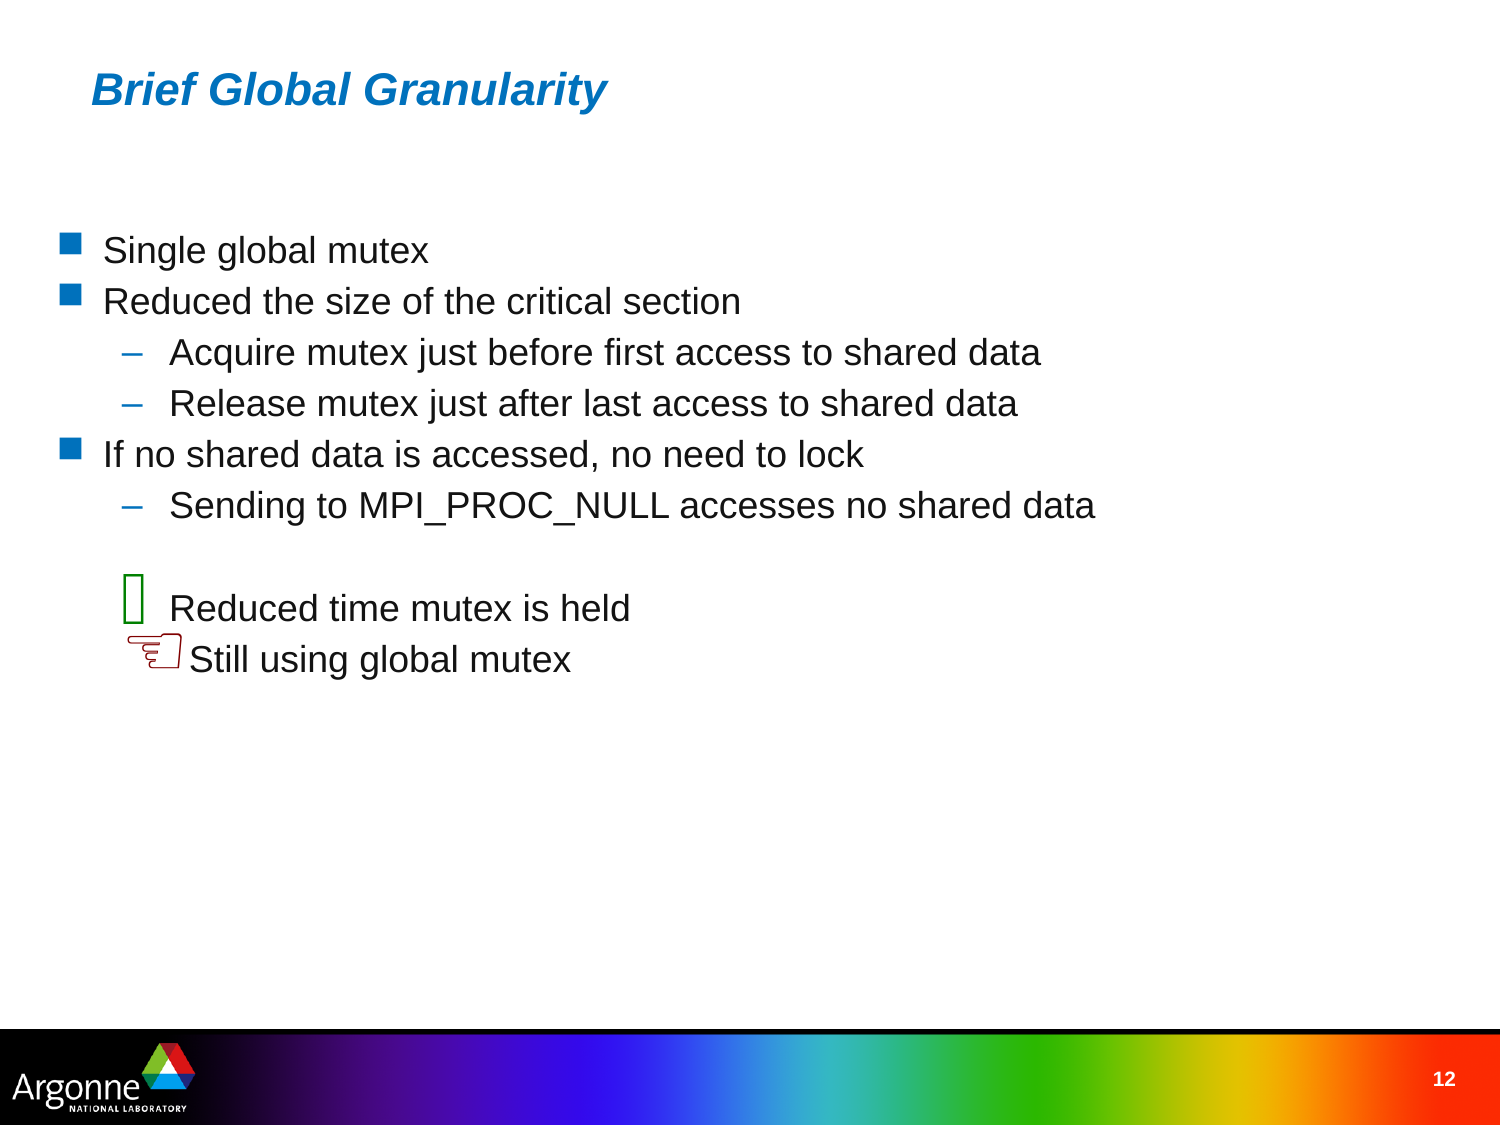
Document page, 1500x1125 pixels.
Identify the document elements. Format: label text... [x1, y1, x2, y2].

title Brief Global Granularity [55, 65, 1361, 118]
picture [0, 1029, 1500, 1125]
list Single global mutex Reduced the size of the critical section Acquire mutex just before first access to shared data Release mutex just after last access to shared data If no shared data is accessed, no need to lock Sending to MPI_PROC_NULL accesses no shared data Reduced time mutex is held Still using global mutex [56, 229, 1359, 710]
slide_number 12 [1412, 1060, 1471, 1117]
